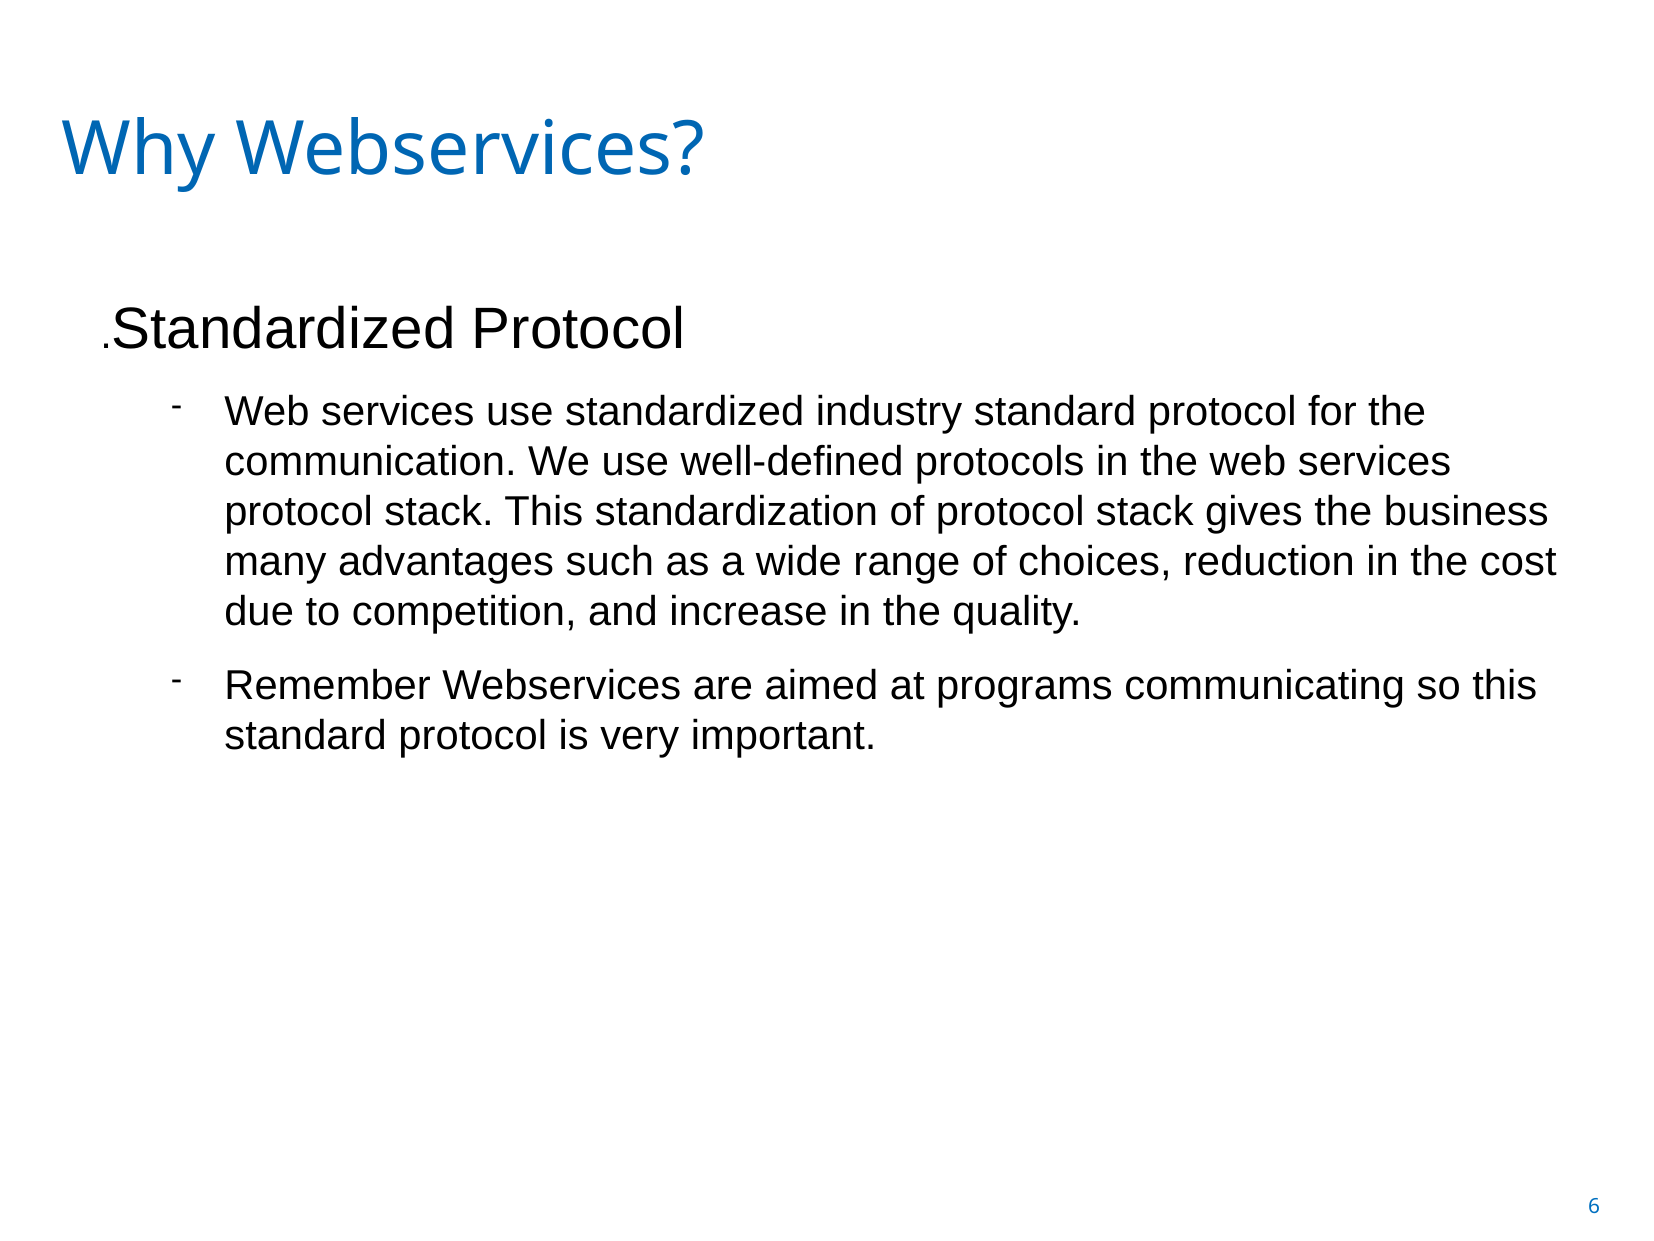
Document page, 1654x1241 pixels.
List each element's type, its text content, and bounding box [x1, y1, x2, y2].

text_box .Standardized Protocol Web services use standardized industry standard protocol for the communication. We use well-defined protocols in the web services protocol stack. This standardization of protocol stack gives the business many advantages such as a wide range of choices, reduction in the cost due to competition, and increase in the quality. Remember Webservices are aimed at programs communicating so this standard protocol is very important. [82, 290, 1571, 1010]
text_box Why Webservices? [61, 87, 1300, 201]
